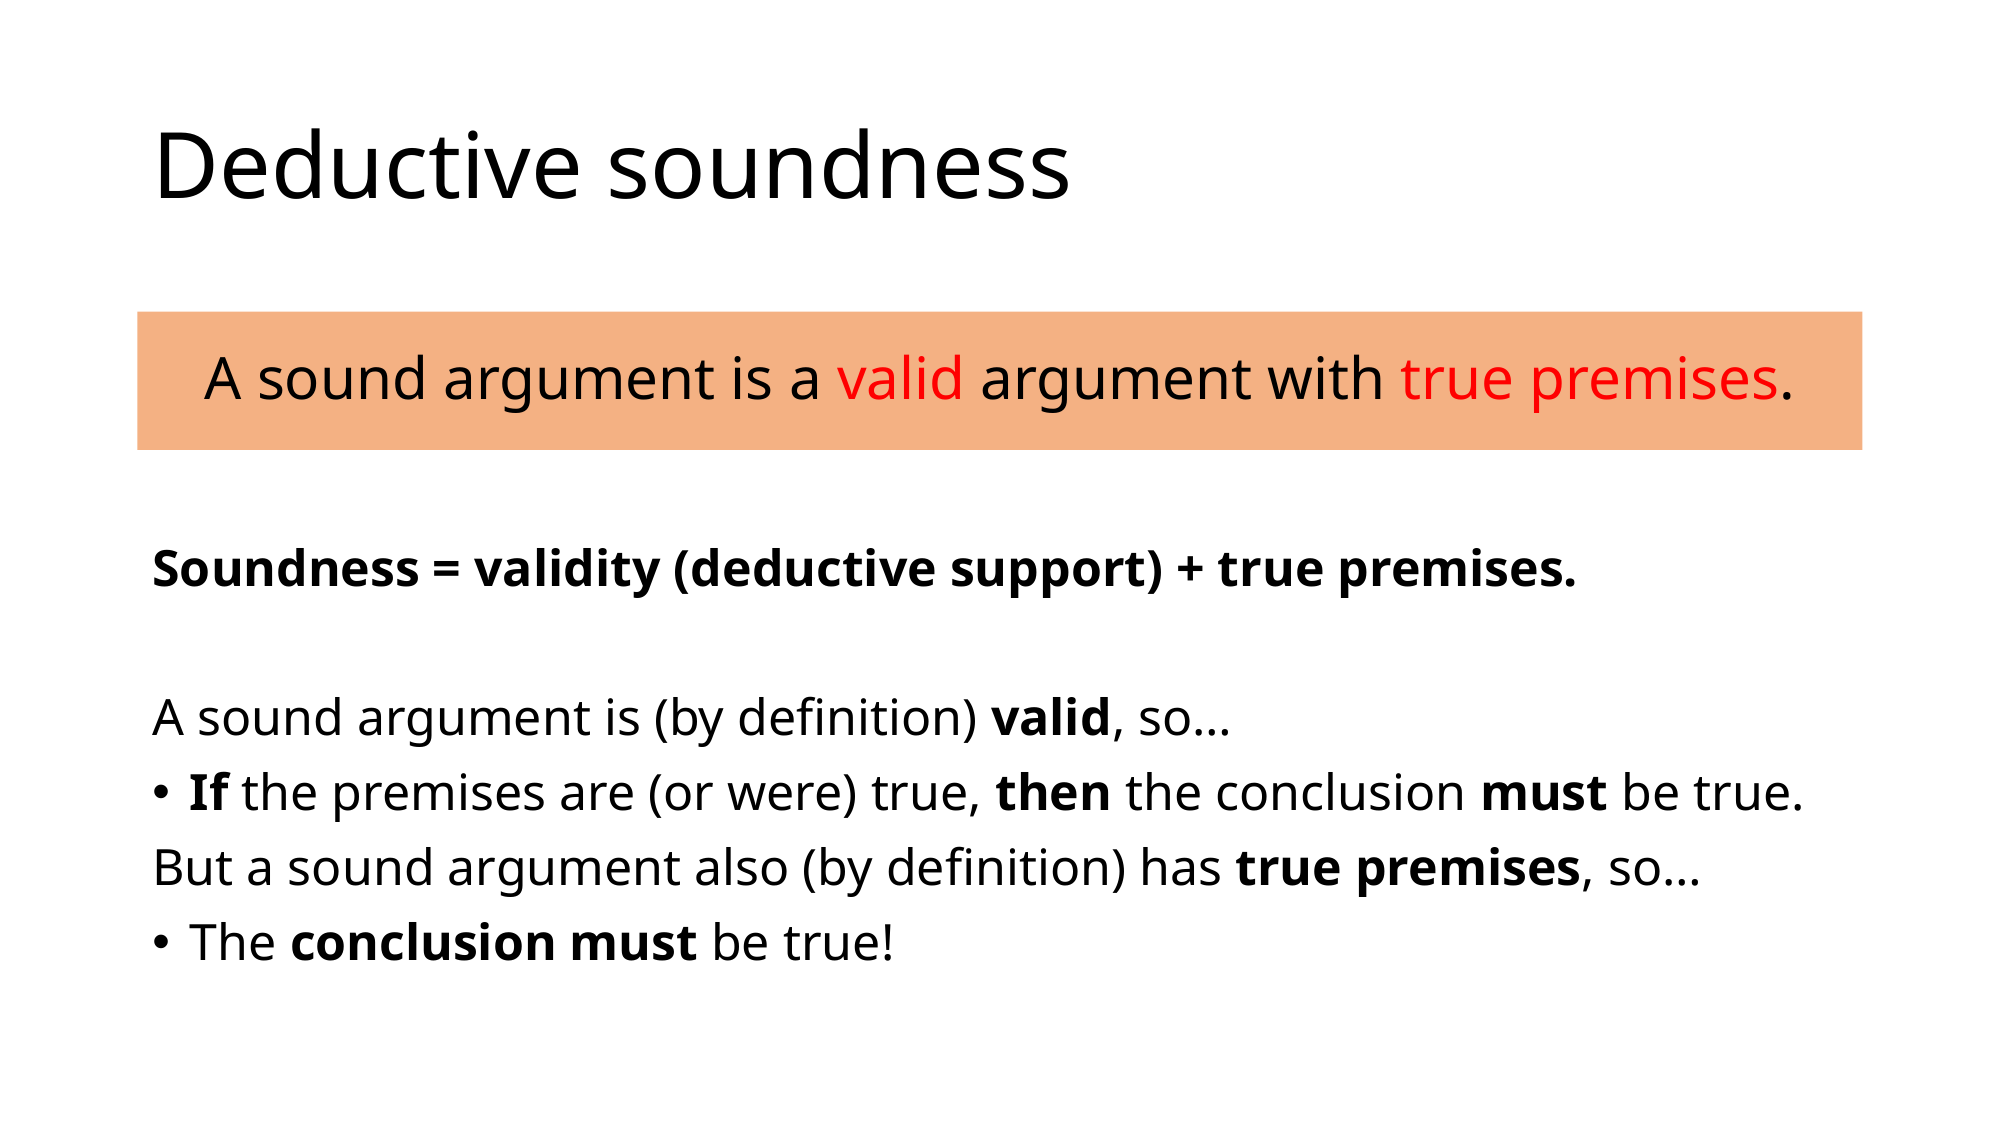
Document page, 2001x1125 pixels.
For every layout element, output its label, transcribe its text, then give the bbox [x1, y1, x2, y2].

title Deductive soundness [137, 59, 1863, 278]
text_box A sound argument is a valid argument with true premises. [137, 311, 1863, 450]
list Soundness = validity (deductive support) + true premises. A sound argument is (by definition) valid, so… If the premises are (or were) true, then the conclusion must be true. But a sound argument also (by definition) has true premises, so… The conclusion must be true! [137, 535, 1863, 1014]
